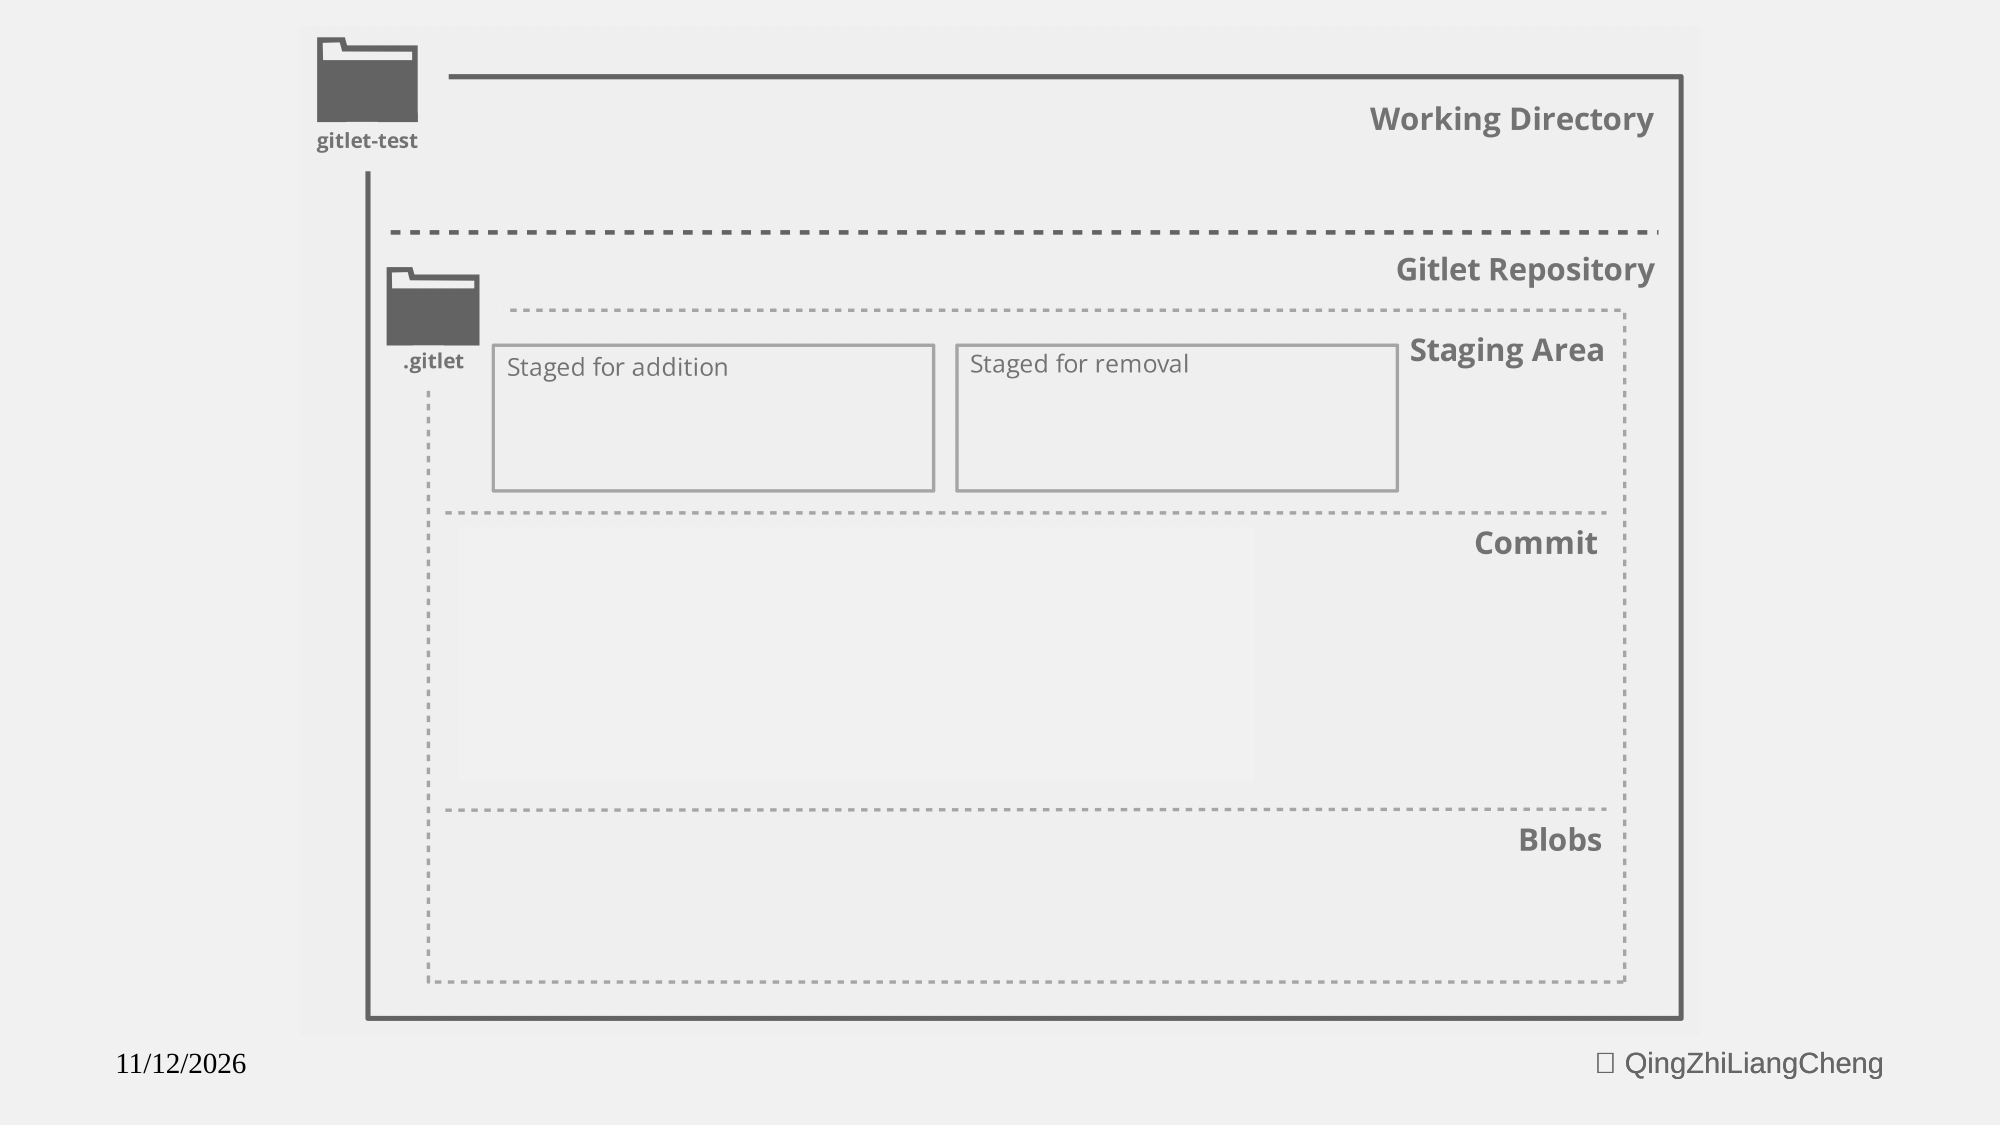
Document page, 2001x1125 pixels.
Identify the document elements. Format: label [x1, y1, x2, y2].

slide_number [100, 1035, 544, 1088]
picture [299, 25, 1701, 1037]
